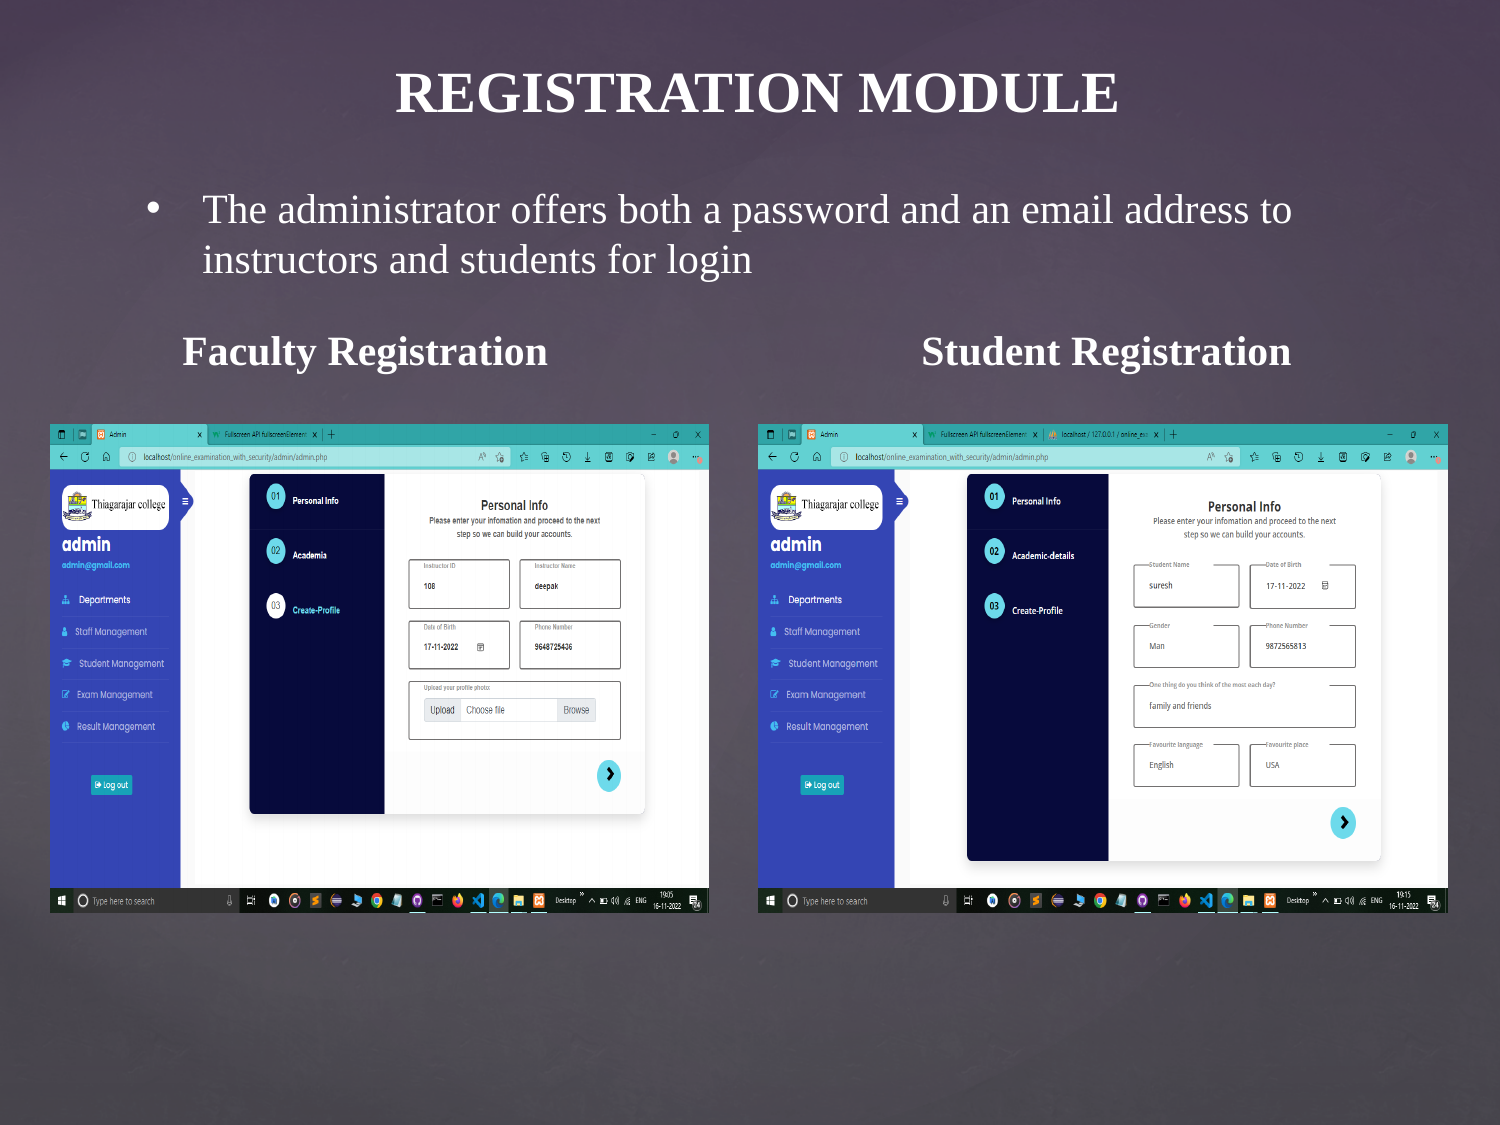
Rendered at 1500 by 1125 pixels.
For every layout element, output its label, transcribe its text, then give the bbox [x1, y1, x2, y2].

title Faculty Registration [106, 299, 625, 382]
list REGISTRATION MODULE [375, 33, 1138, 146]
picture [49, 424, 709, 913]
text_box The administrator offers both a password and an email address to instructors and students for login [131, 174, 1344, 290]
picture [757, 424, 1448, 913]
text_box Student Registration [906, 299, 1388, 382]
